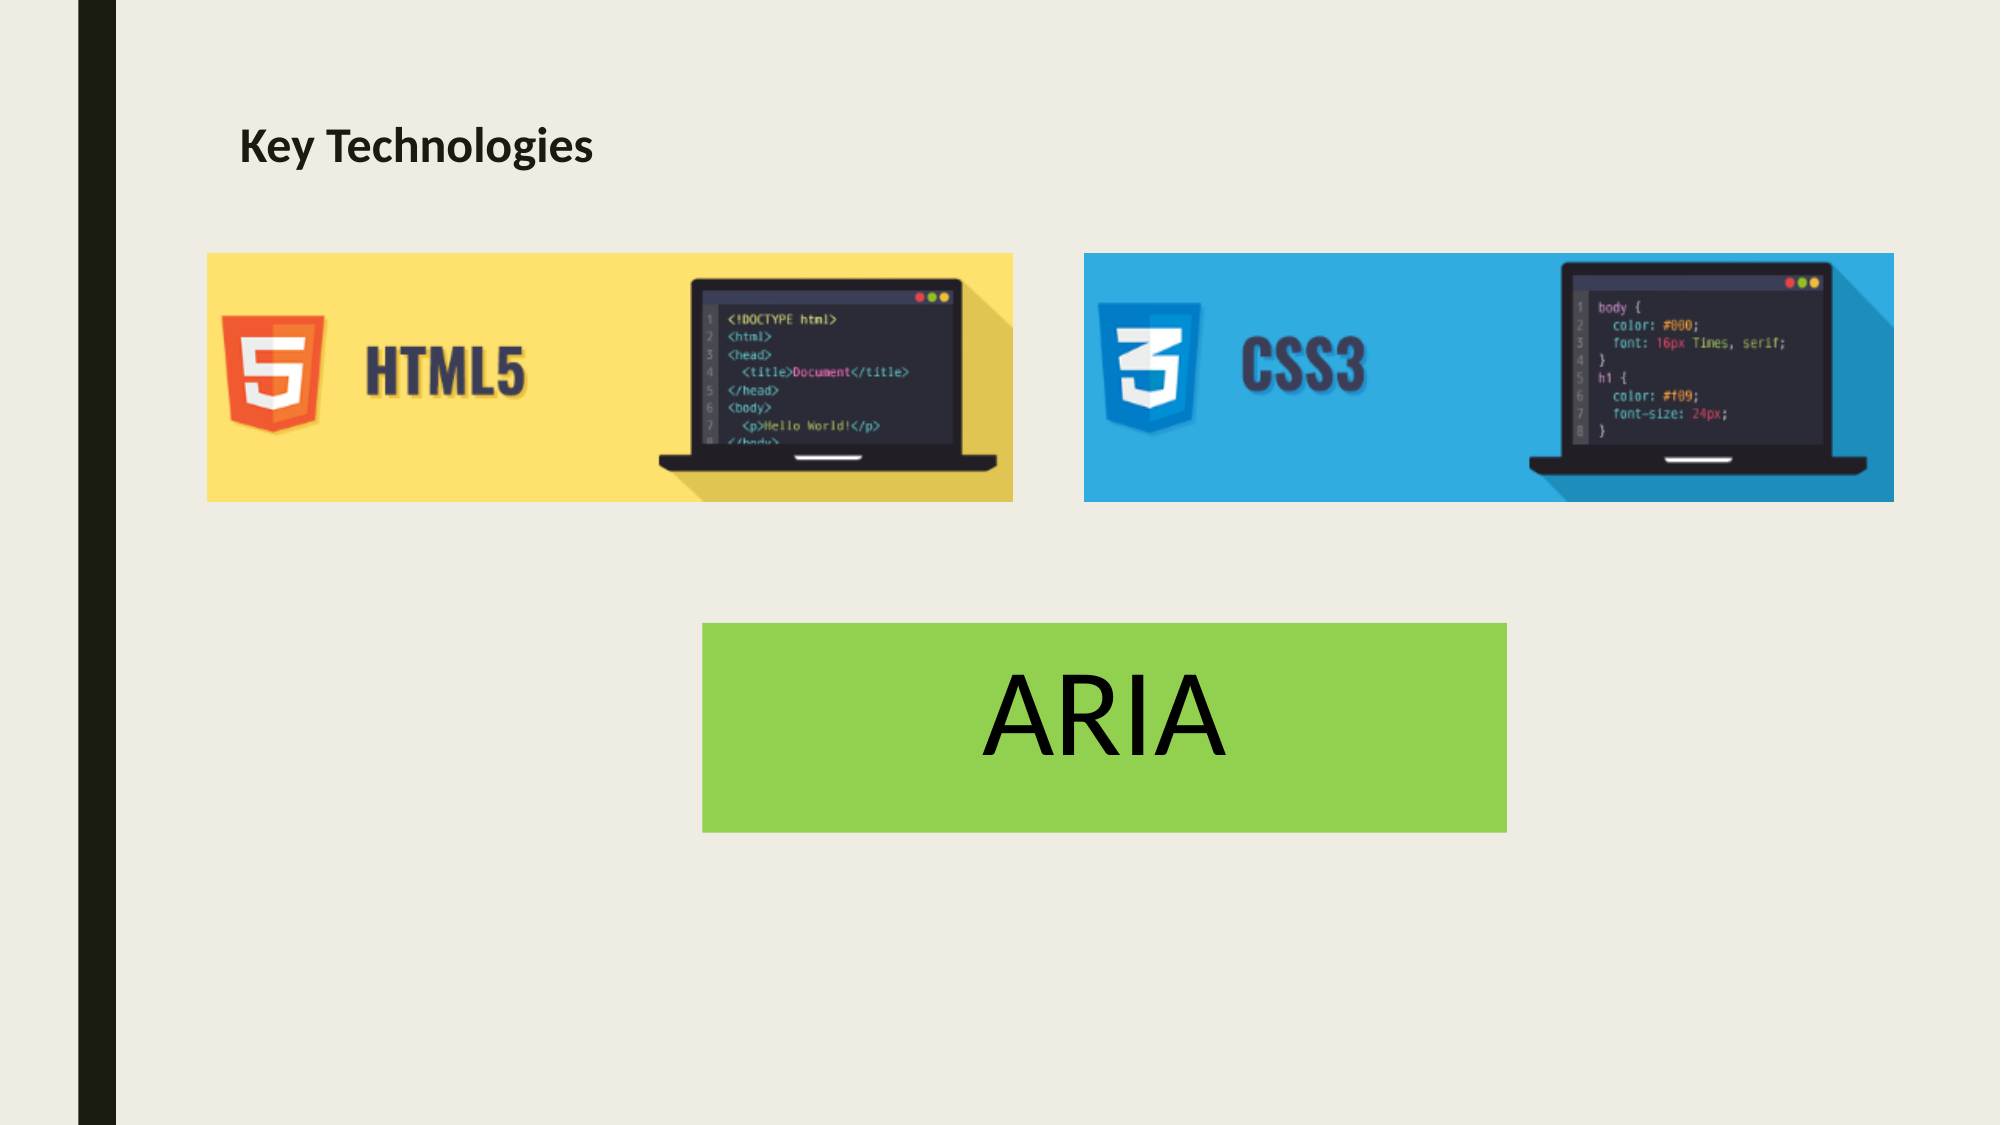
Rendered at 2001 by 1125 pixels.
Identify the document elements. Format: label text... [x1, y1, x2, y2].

picture [207, 253, 1013, 503]
picture [1084, 253, 1894, 503]
text_box ARIA [702, 622, 1507, 833]
title Key Technologies [225, 112, 1800, 235]
